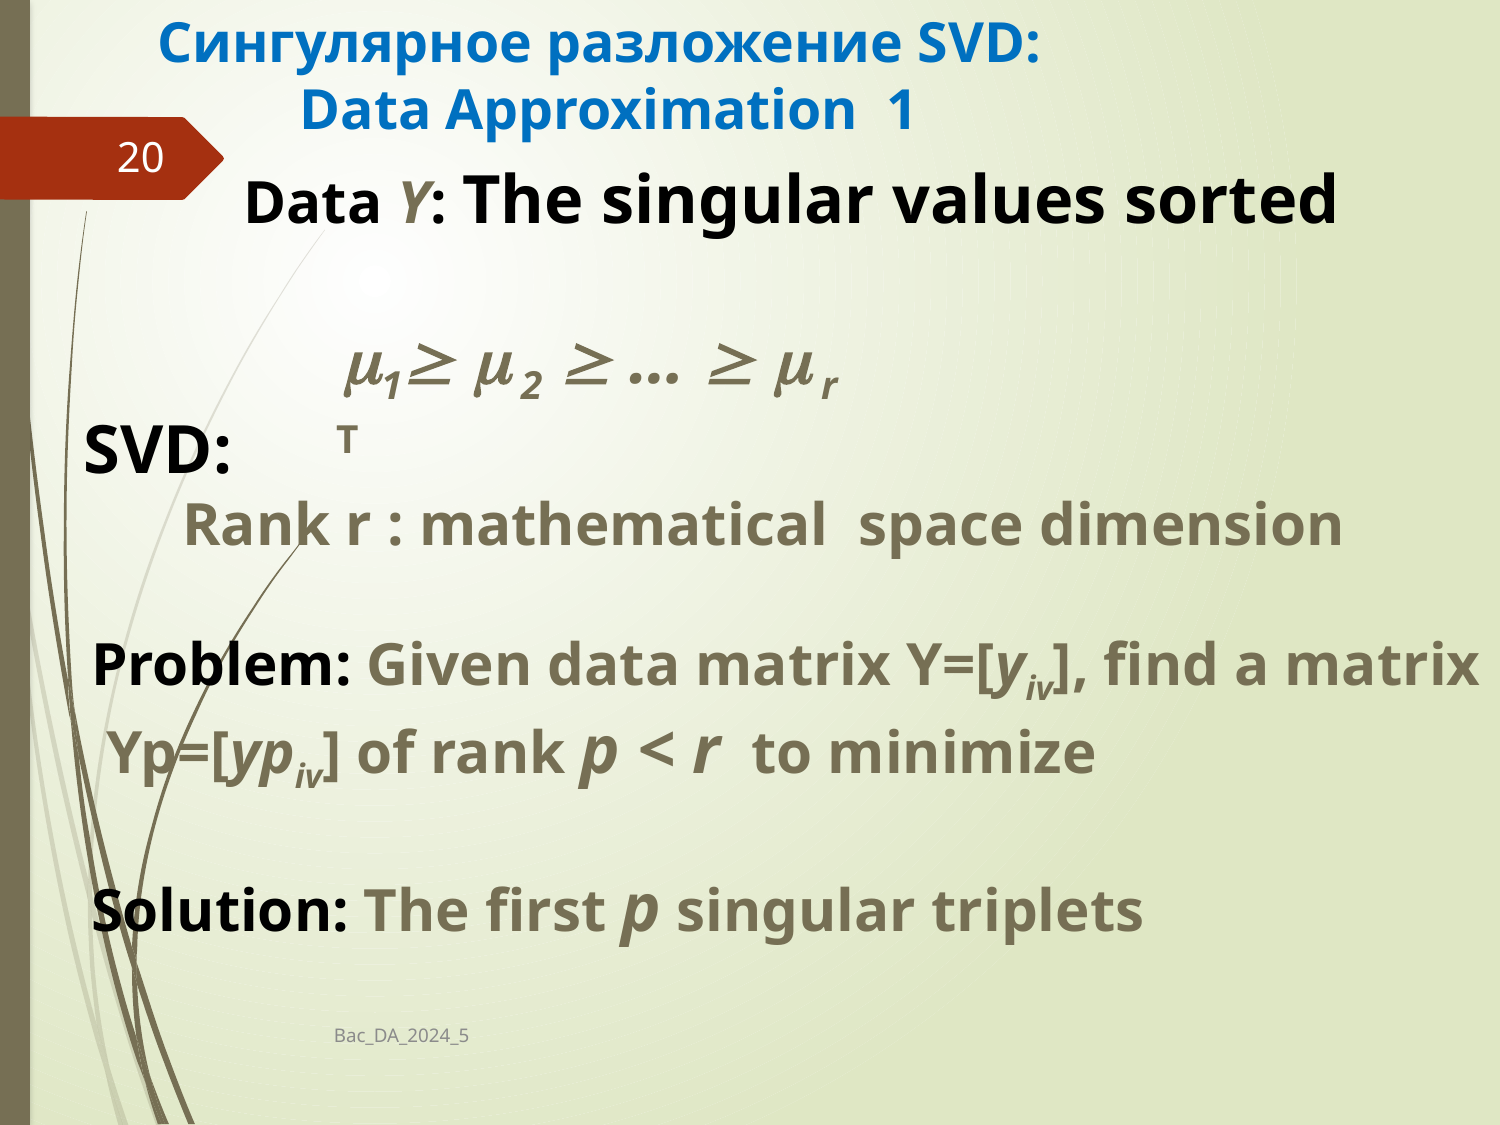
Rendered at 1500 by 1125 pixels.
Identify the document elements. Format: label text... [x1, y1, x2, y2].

footer Bac_DA_2024_5 [318, 1006, 1257, 1067]
title Сингулярное разложение SVD: Data Approximation 1 [0, 1, 1500, 149]
slide_number 20 [83, 129, 180, 190]
